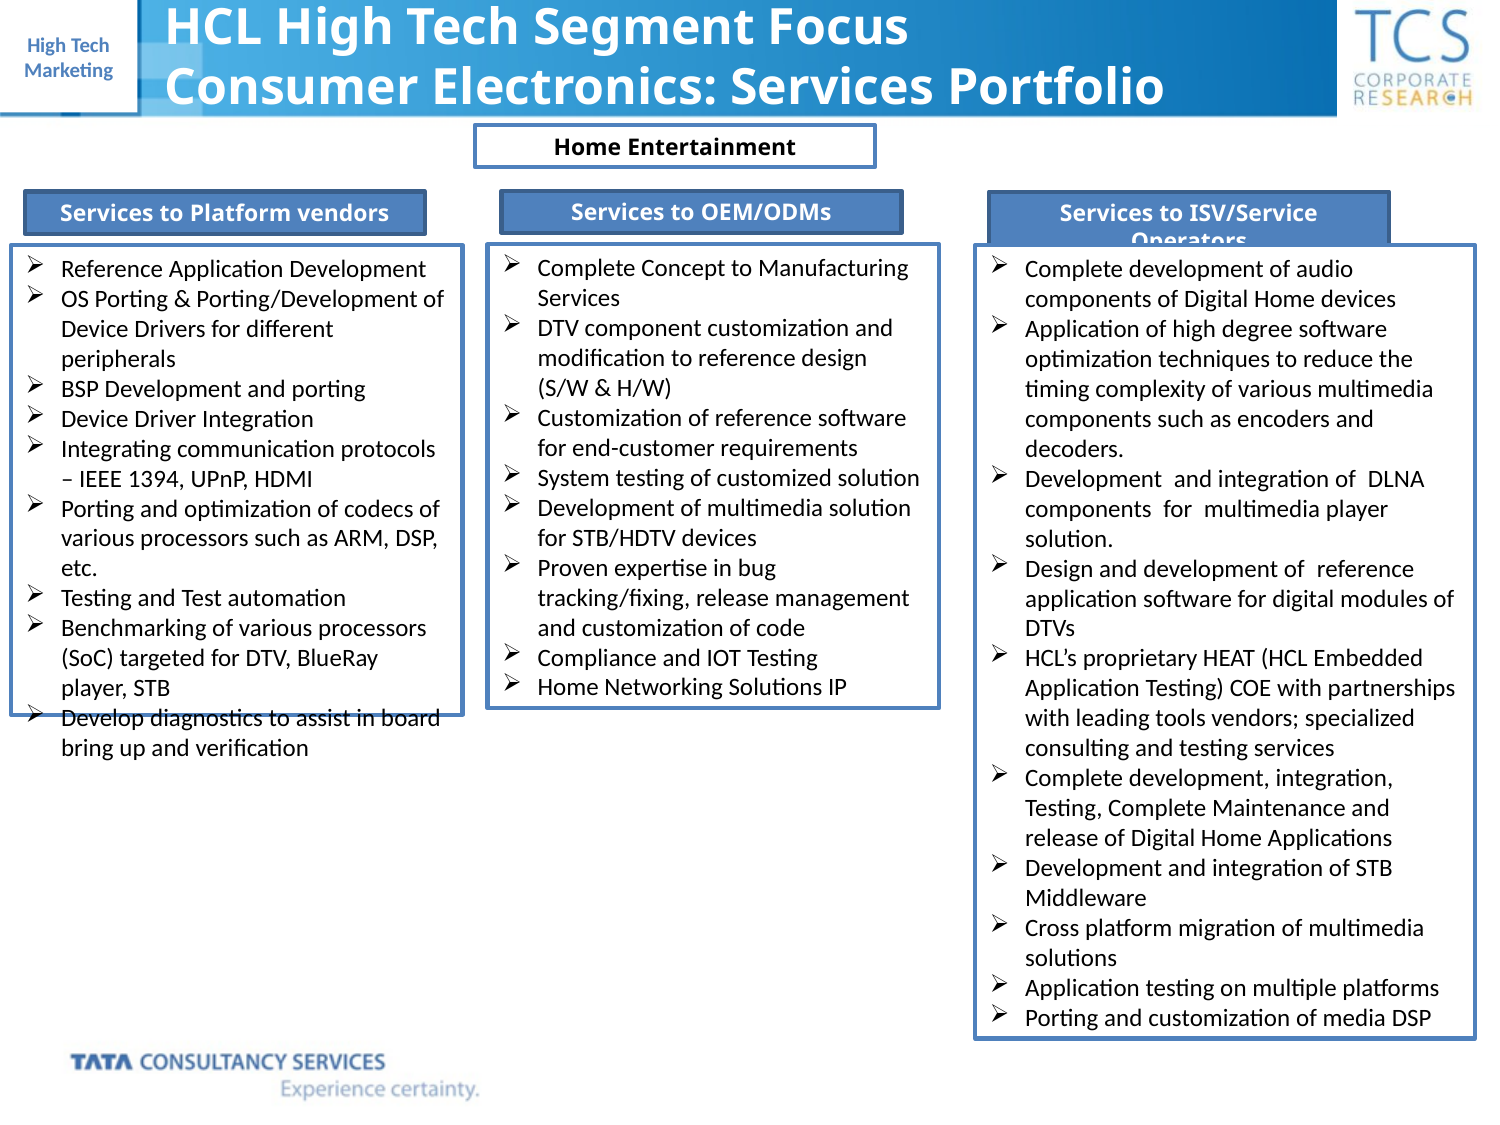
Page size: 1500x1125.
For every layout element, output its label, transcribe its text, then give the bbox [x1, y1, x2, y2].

text_box Complete development of audio components of Digital Home devices Application of high degree software optimization techniques to reduce the timing complexity of various multimedia components such as encoders and decoders. Development and integration of DLNA components for multimedia player solution. Design and development of reference application software for digital modules of DTVs HCL’s proprietary HEAT (HCL Embedded Application Testing) COE with partnerships with leading tools vendors; specialized consulting and testing services Complete development, integration, Testing, Complete Maintenance and release of Digital Home Applications Development and integration of STB Middleware Cross platform migration of multimedia solutions Application testing on multiple platforms Porting and customization of media DSP [973, 243, 1477, 1041]
text_box Complete Concept to Manufacturing Services DTV component customization and modification to reference design (S/W & H/W) Customization of reference software for end-customer requirements System testing of customized solution Development of multimedia solution for STB/HDTV devices Proven expertise in bug tracking/fixing, release management and customization of code Compliance and IOT Testing Home Networking Solutions IP [485, 242, 941, 710]
picture [0, 0, 1500, 1124]
text_box Services to ISV/Service Operators [987, 190, 1391, 243]
text_box HCL High Tech Segment Focus Consumer Electronics: Services Portfolio [150, 0, 1375, 116]
text_box Reference Application Development OS Porting & Porting/Development of Device Drivers for different peripherals BSP Development and porting Device Driver Integration Integrating communication protocols – IEEE 1394, UPnP, HDMI Porting and optimization of codecs of various processors such as ARM, DSP, etc. Testing and Test automation Benchmarking of various processors (SoC) targeted for DTV, BlueRay player, STB Develop diagnostics to assist in board bring up and verification [9, 243, 465, 717]
text_box Services to OEM/ODMs [499, 189, 904, 235]
text_box Services to Platform vendors [23, 189, 427, 236]
text_box Home Entertainment [473, 123, 877, 169]
